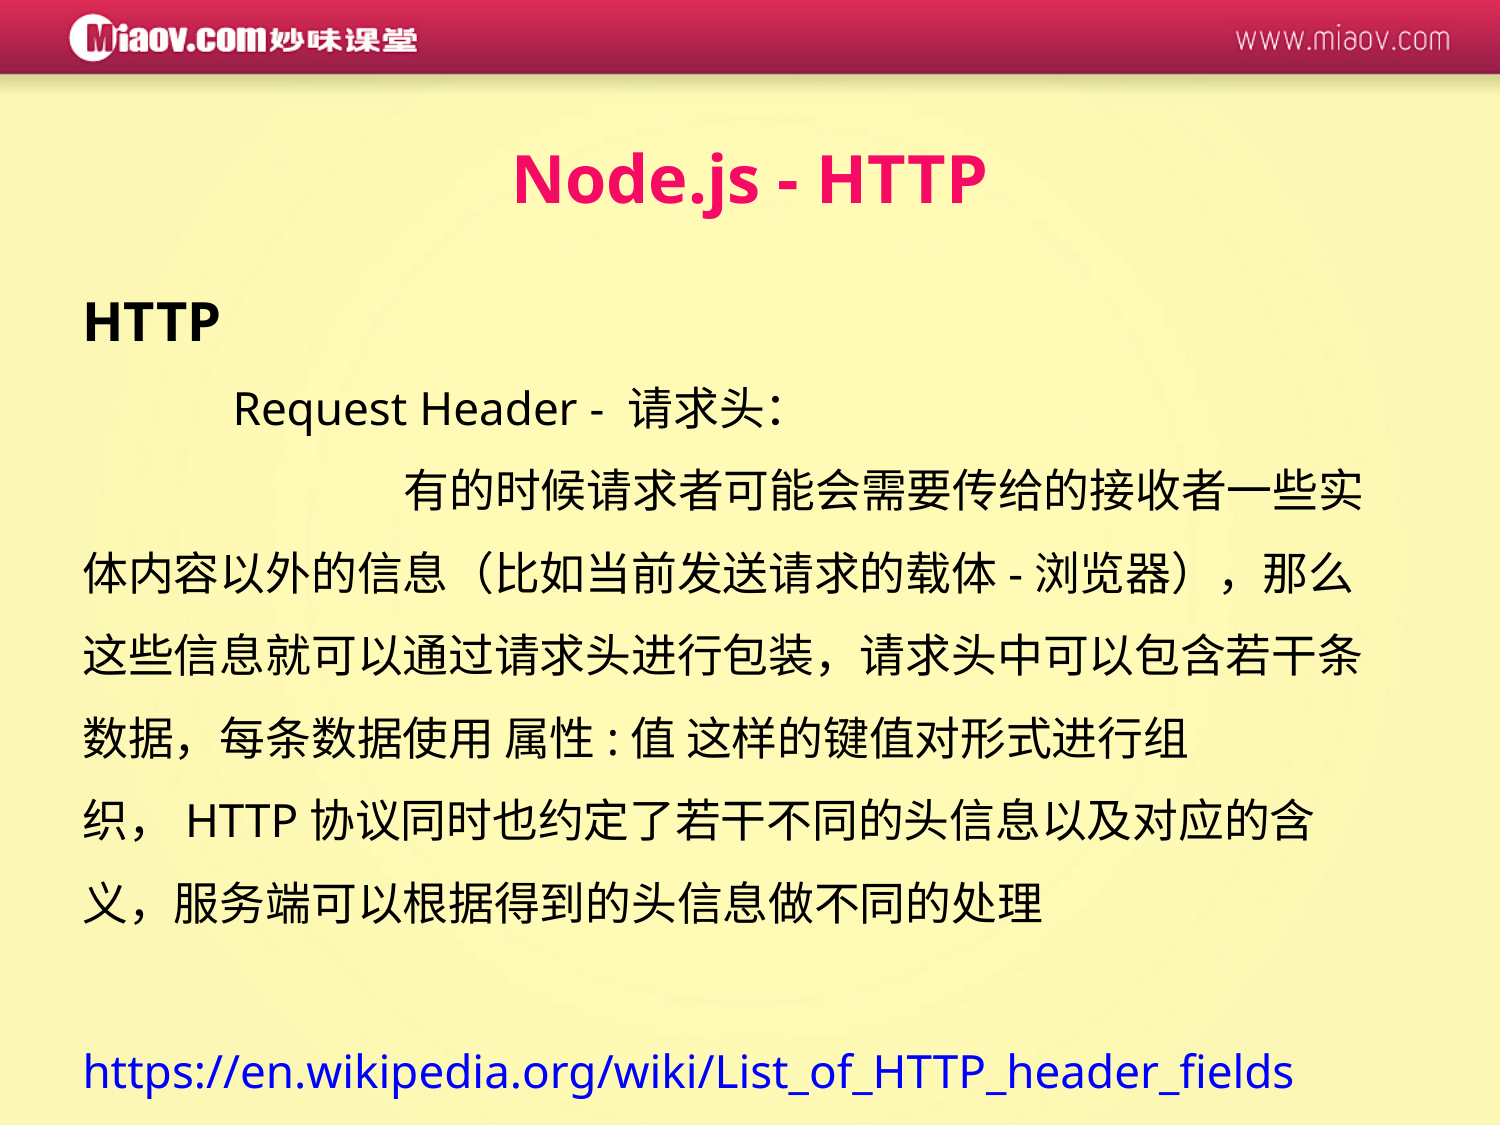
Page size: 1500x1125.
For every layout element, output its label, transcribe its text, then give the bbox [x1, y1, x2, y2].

text_box HTTP Request Header - 请求头： 有的时候请求者可能会需要传给的接收者一些实体内容以外的信息（比如当前发送请求的载体-浏览器），那么这些信息就可以通过请求头进行包装，请求头中可以包含若干条数据，每条数据使用 属性:值 这样的键值对形式进行组织，HTTP协议同时也约定了若干不同的头信息以及对应的含义，服务端可以根据得到的头信息做不同的处理 https://en.wikipedia.org/wiki/List_of_HTTP_header_fields [74, 247, 1400, 1125]
picture [0, 0, 1500, 1125]
title Node.js - HTTP [74, 82, 1426, 272]
